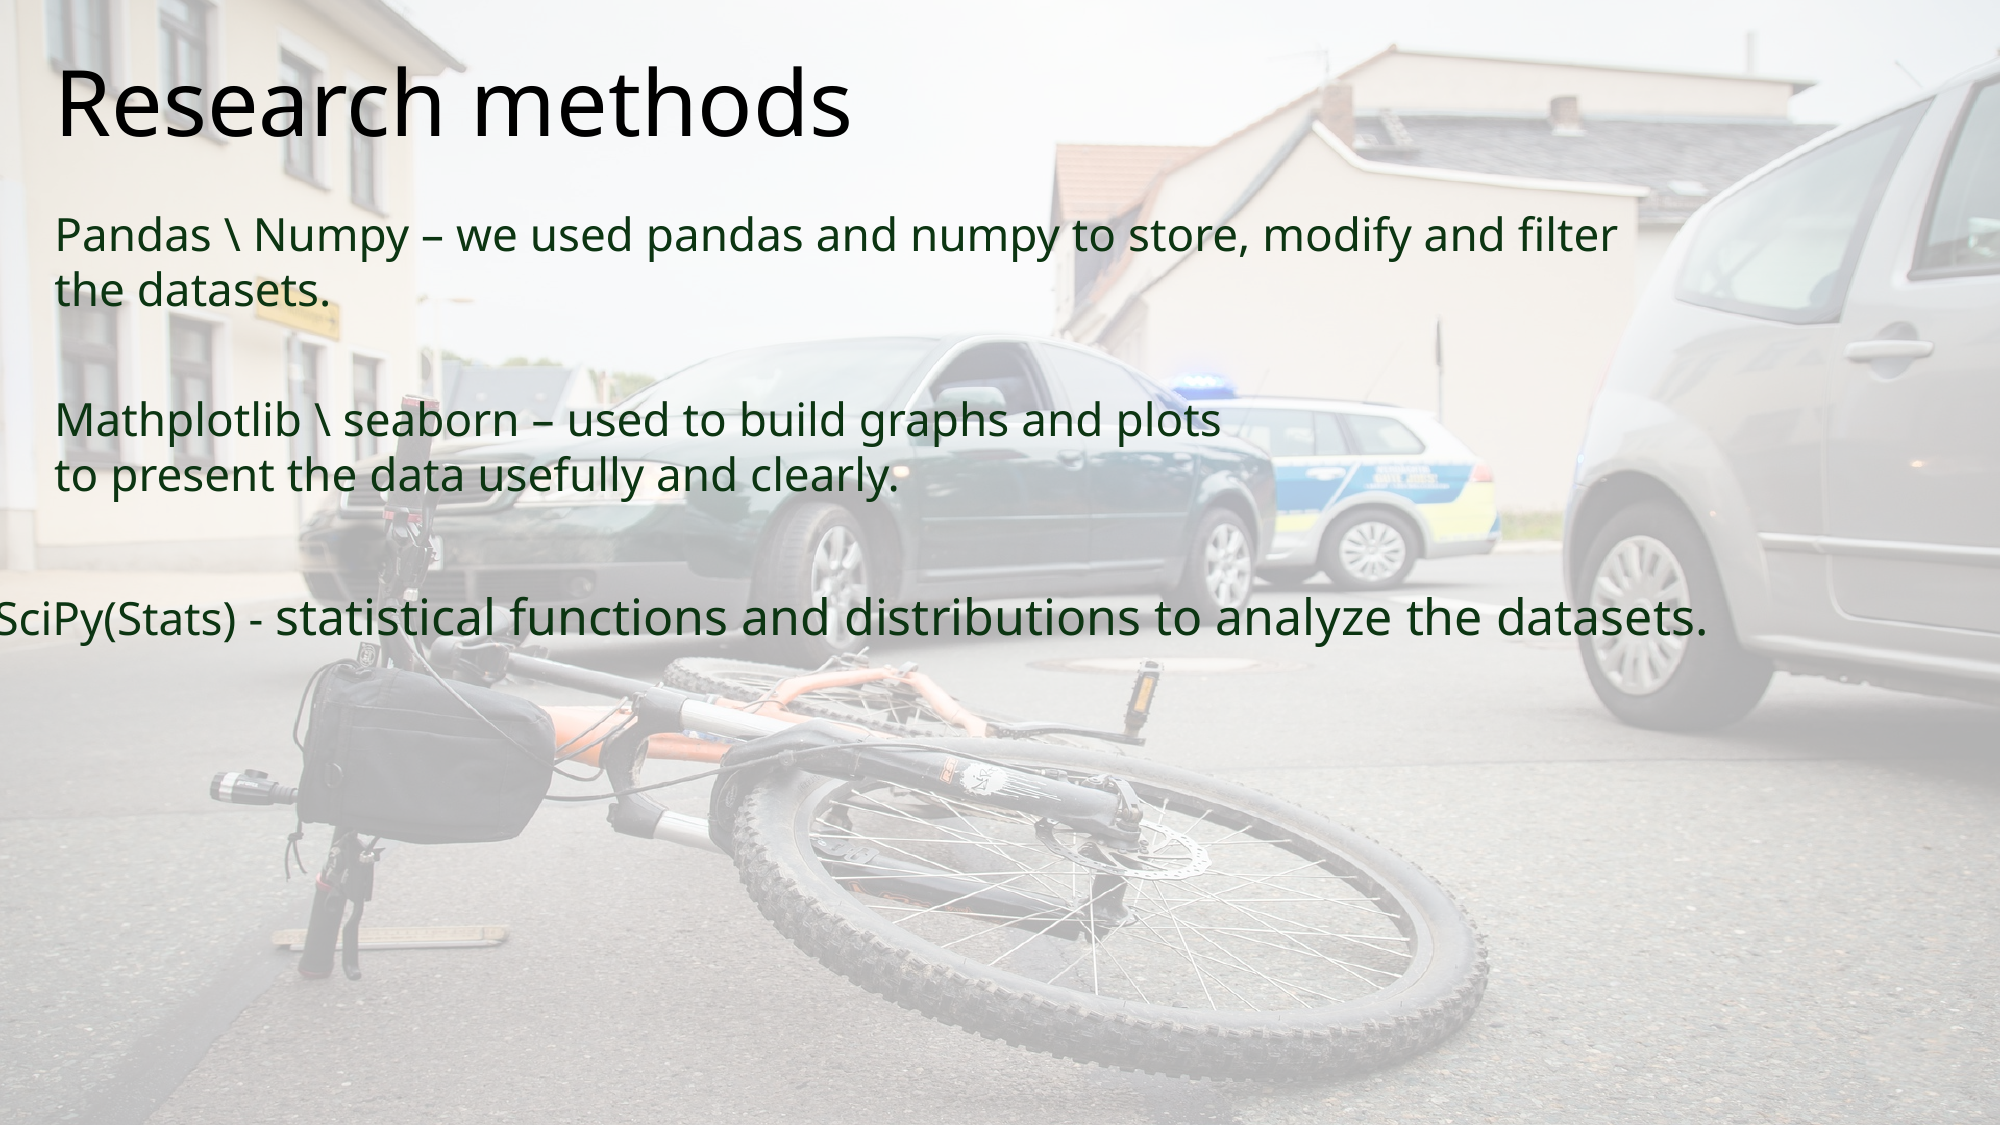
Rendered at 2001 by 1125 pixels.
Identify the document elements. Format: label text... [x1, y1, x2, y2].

text_box Mathplotlib \ seaborn – used to build graphs and plots to present the data usefully and clearly. [39, 382, 1291, 508]
text_box Pandas \ Numpy – we used pandas and numpy to store, modify and filter the datasets. [39, 198, 1693, 324]
title Research methods [39, 0, 1000, 198]
text_box SciPy(Stats) - statistical functions and distributions to analyze the datasets. [0, 577, 1725, 653]
